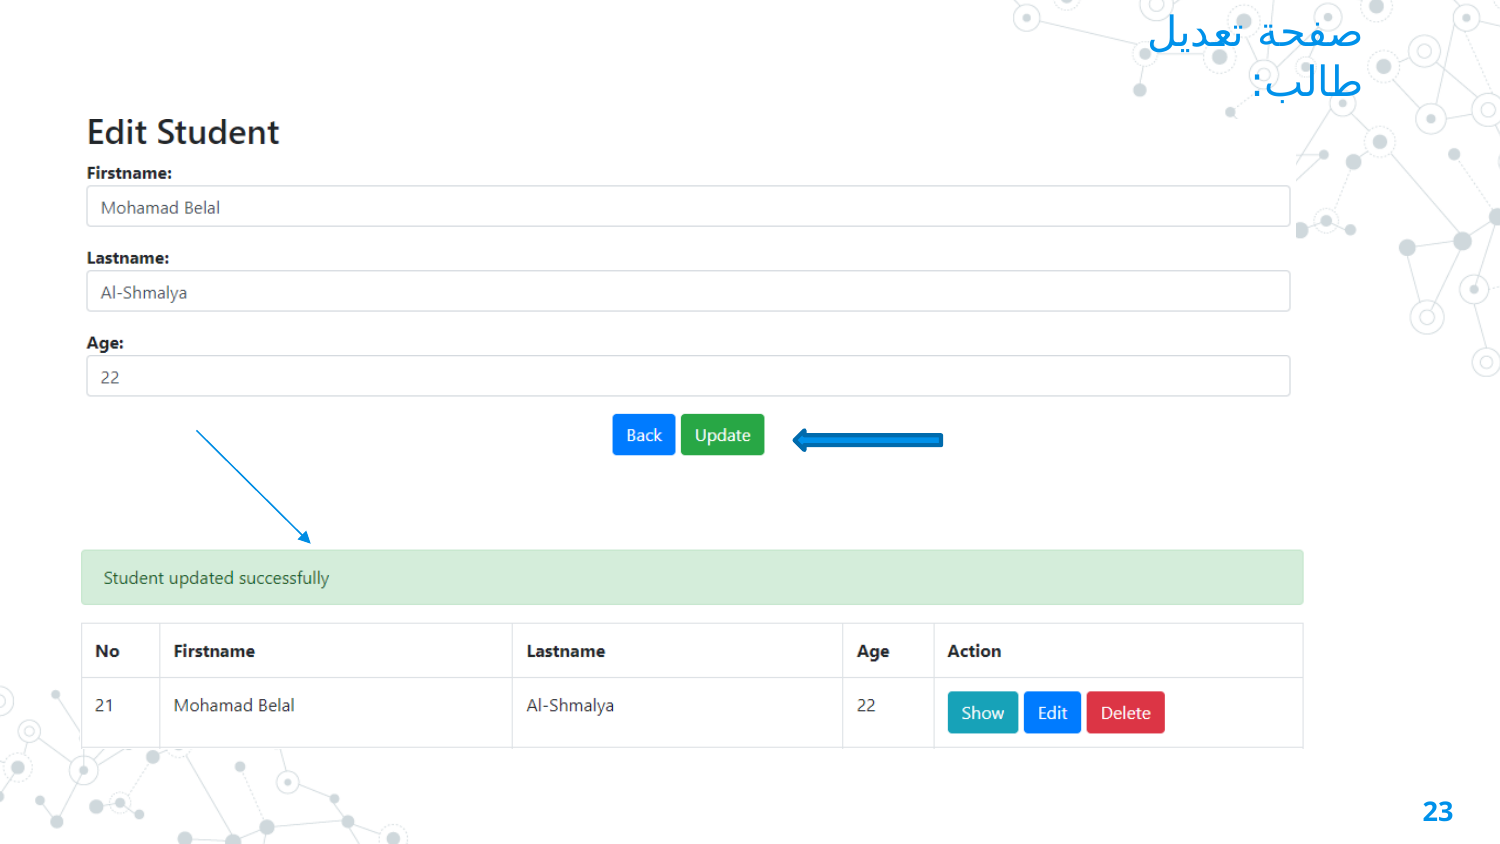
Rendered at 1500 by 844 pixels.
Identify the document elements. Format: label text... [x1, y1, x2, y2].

text_box صفحة تعديل طالب: [1045, 39, 1379, 120]
picture [0, 0, 1500, 844]
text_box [196, 430, 311, 544]
slide_number 23 [1378, 779, 1469, 844]
